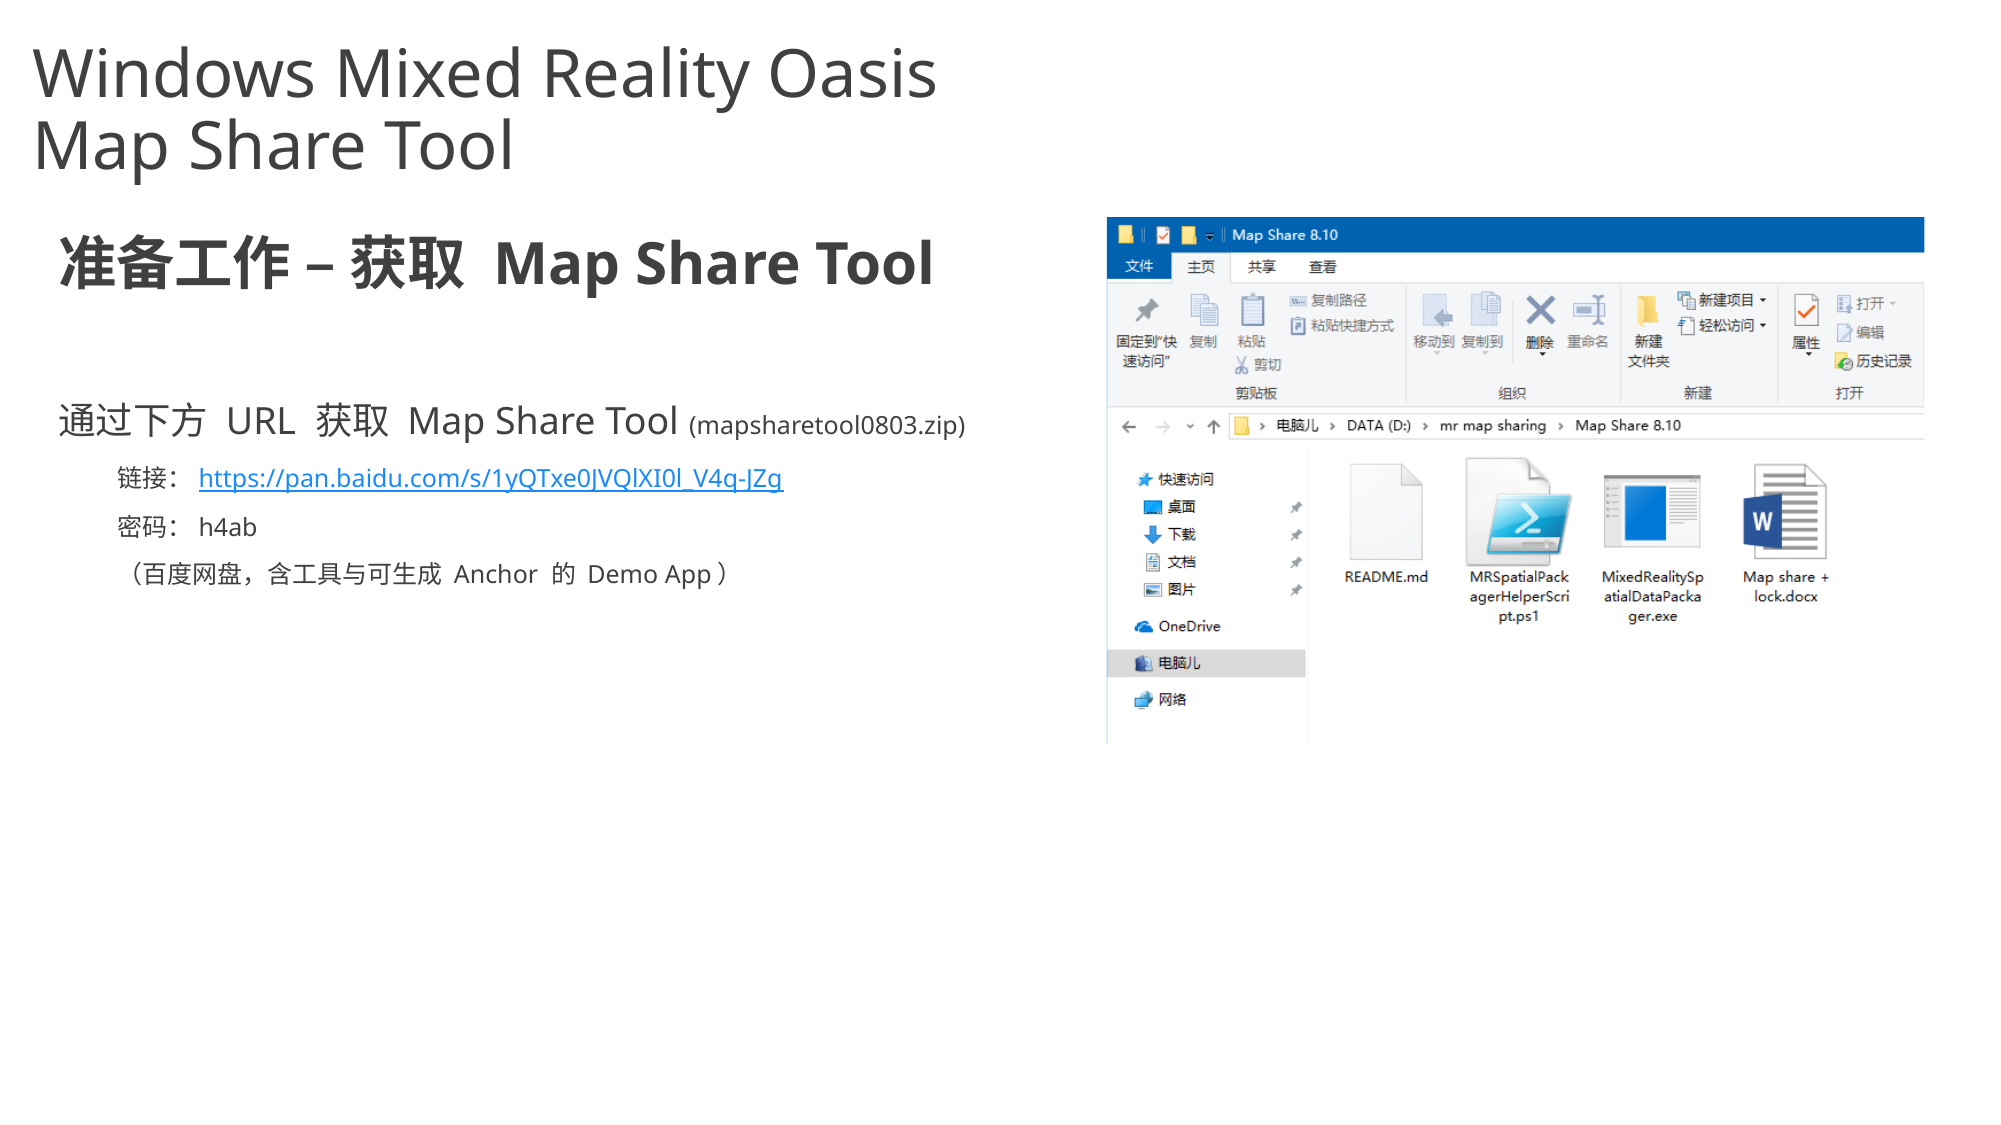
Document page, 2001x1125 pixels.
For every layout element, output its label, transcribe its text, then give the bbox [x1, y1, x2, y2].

picture [1106, 217, 1925, 744]
list 准备工作 – 获取 Map Share Tool 通过下方 URL 获取 Map Share Tool (mapsharetool0803.zip) 链接：https://pan.baidu.com/s/1yQTxe0JVQlXI0l_V4q-JZg 密码：h4ab （百度网盘，含工具与可生成 Anchor 的 Demo App） [43, 227, 1957, 789]
title Windows Mixed Reality Oasis Map Share Tool [17, 22, 1743, 202]
